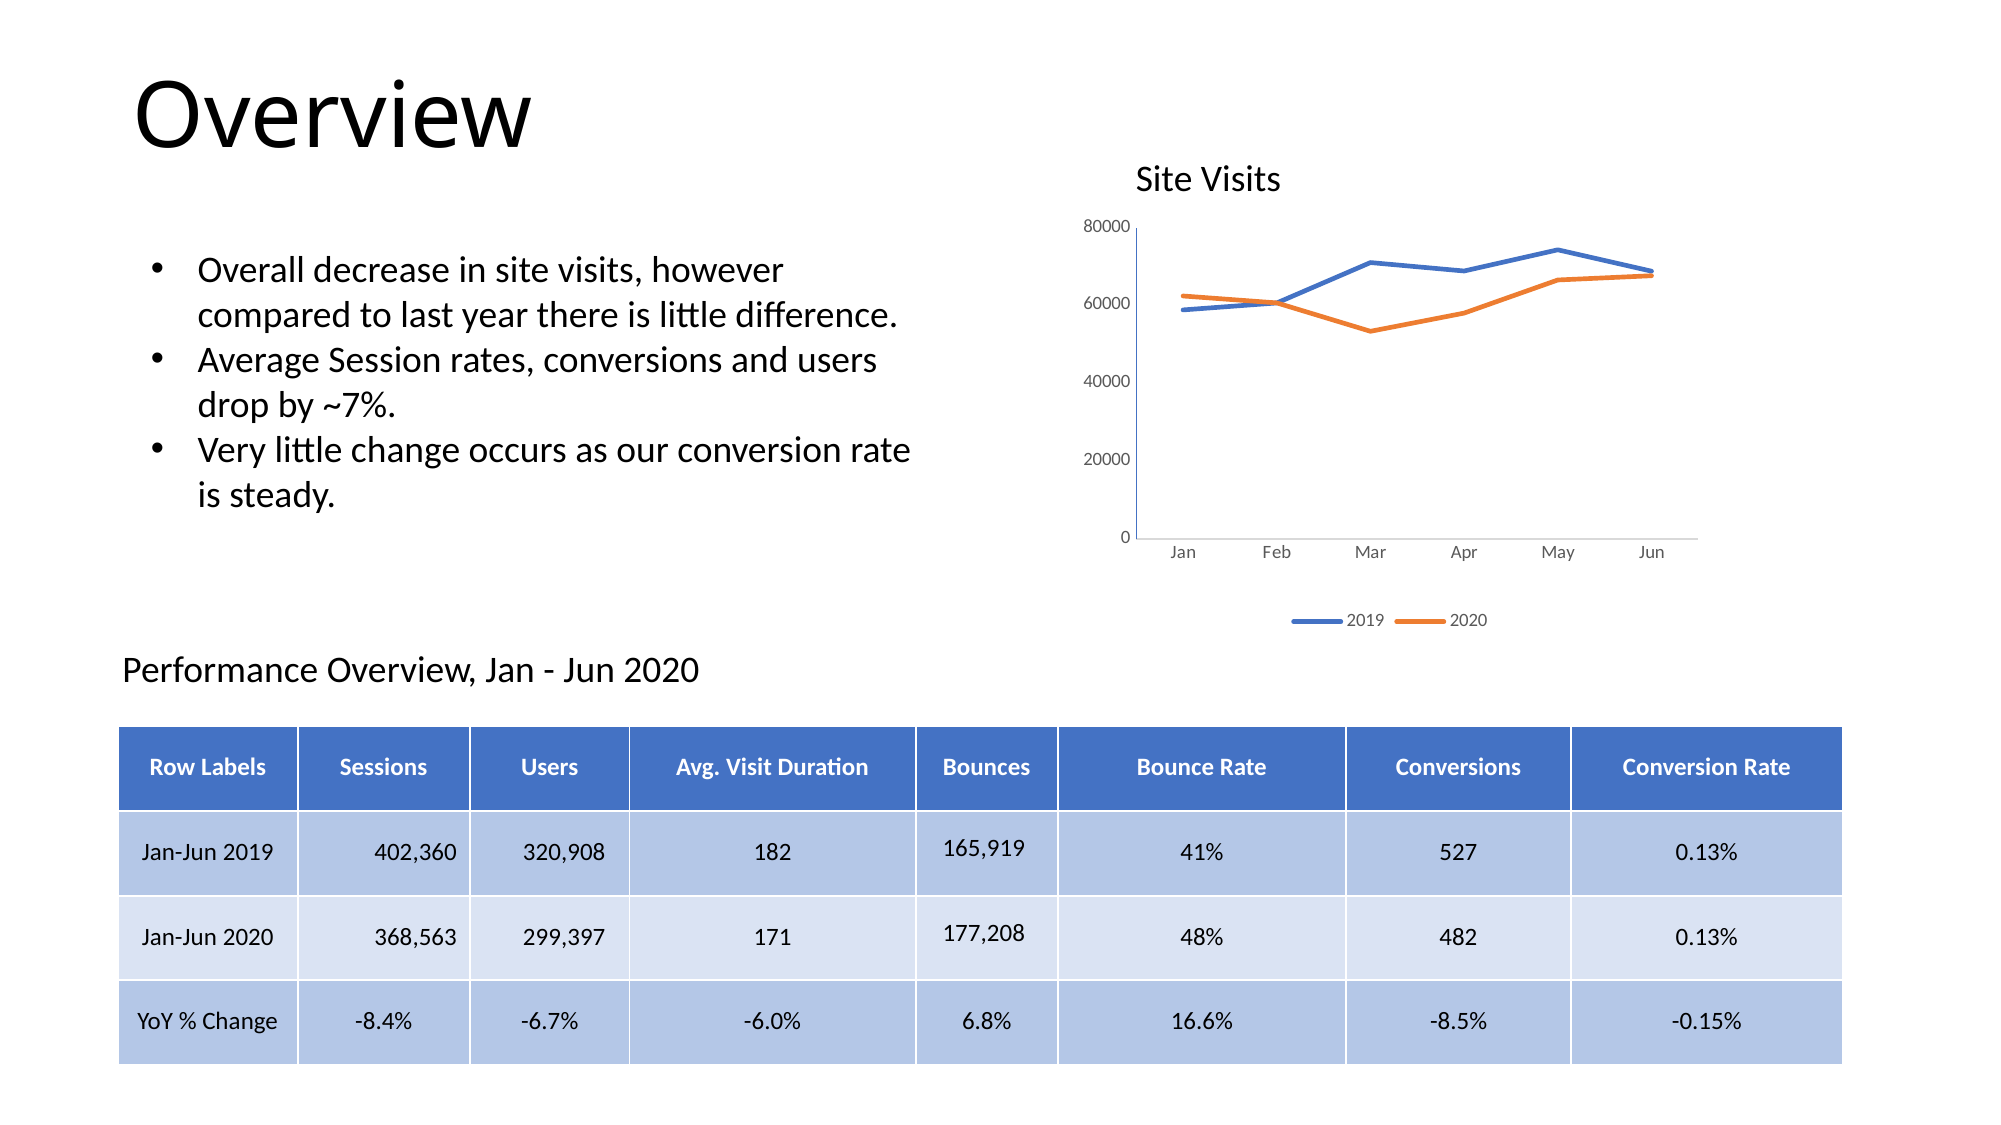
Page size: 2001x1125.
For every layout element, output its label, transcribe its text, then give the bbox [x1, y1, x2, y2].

table_header Avg. Visit Duration [630, 727, 915, 810]
table_cell 527 [1347, 812, 1570, 895]
chart [1046, 206, 1735, 638]
table_cell 482 [1347, 897, 1570, 979]
table_cell 171 [630, 897, 915, 979]
table_cell -6.7% [471, 981, 629, 1064]
table_cell 368,563 [299, 897, 469, 979]
table_cell -0.15% [1572, 981, 1842, 1064]
table_cell -8.4% [299, 981, 469, 1064]
table_header Row Labels [119, 727, 297, 810]
table_cell 16.6% [1059, 981, 1345, 1064]
table_header Sessions [299, 727, 469, 810]
text_box Site Visits [1121, 146, 1568, 206]
table_cell 41% [1059, 812, 1345, 895]
title Overview [117, 59, 1843, 176]
table_header Bounce Rate [1059, 727, 1345, 810]
table_cell -8.5% [1347, 981, 1570, 1064]
text_box Performance Overview, Jan - Jun 2020 [107, 637, 715, 697]
table_cell 402,360 [299, 812, 469, 895]
table_cell YoY % Change [119, 981, 297, 1064]
table_cell 299,397 [471, 897, 629, 979]
table_cell 182 [630, 812, 915, 895]
table_cell Jan-Jun 2020 [119, 897, 297, 979]
table_cell 177,208 [917, 897, 1057, 979]
table_cell 165,919 [917, 812, 1057, 895]
text_box Overall decrease in site visits, however compared to last year there is little difference. Average Session rates, conversions and users drop by ~7%. Very little change occurs as our conversion rate is steady. [136, 237, 940, 523]
table_header Bounces [917, 727, 1057, 810]
table_cell -6.0% [630, 981, 915, 1064]
table_header Conversions [1347, 727, 1570, 810]
table_cell 0.13% [1572, 897, 1842, 979]
table_cell 48% [1059, 897, 1345, 979]
table_header Conversion Rate [1572, 727, 1842, 810]
table_cell 6.8% [917, 981, 1057, 1064]
table_cell 320,908 [471, 812, 629, 895]
table_header Users [471, 727, 629, 810]
table_cell 0.13% [1572, 812, 1842, 895]
table_cell Jan-Jun 2019 [119, 812, 297, 895]
